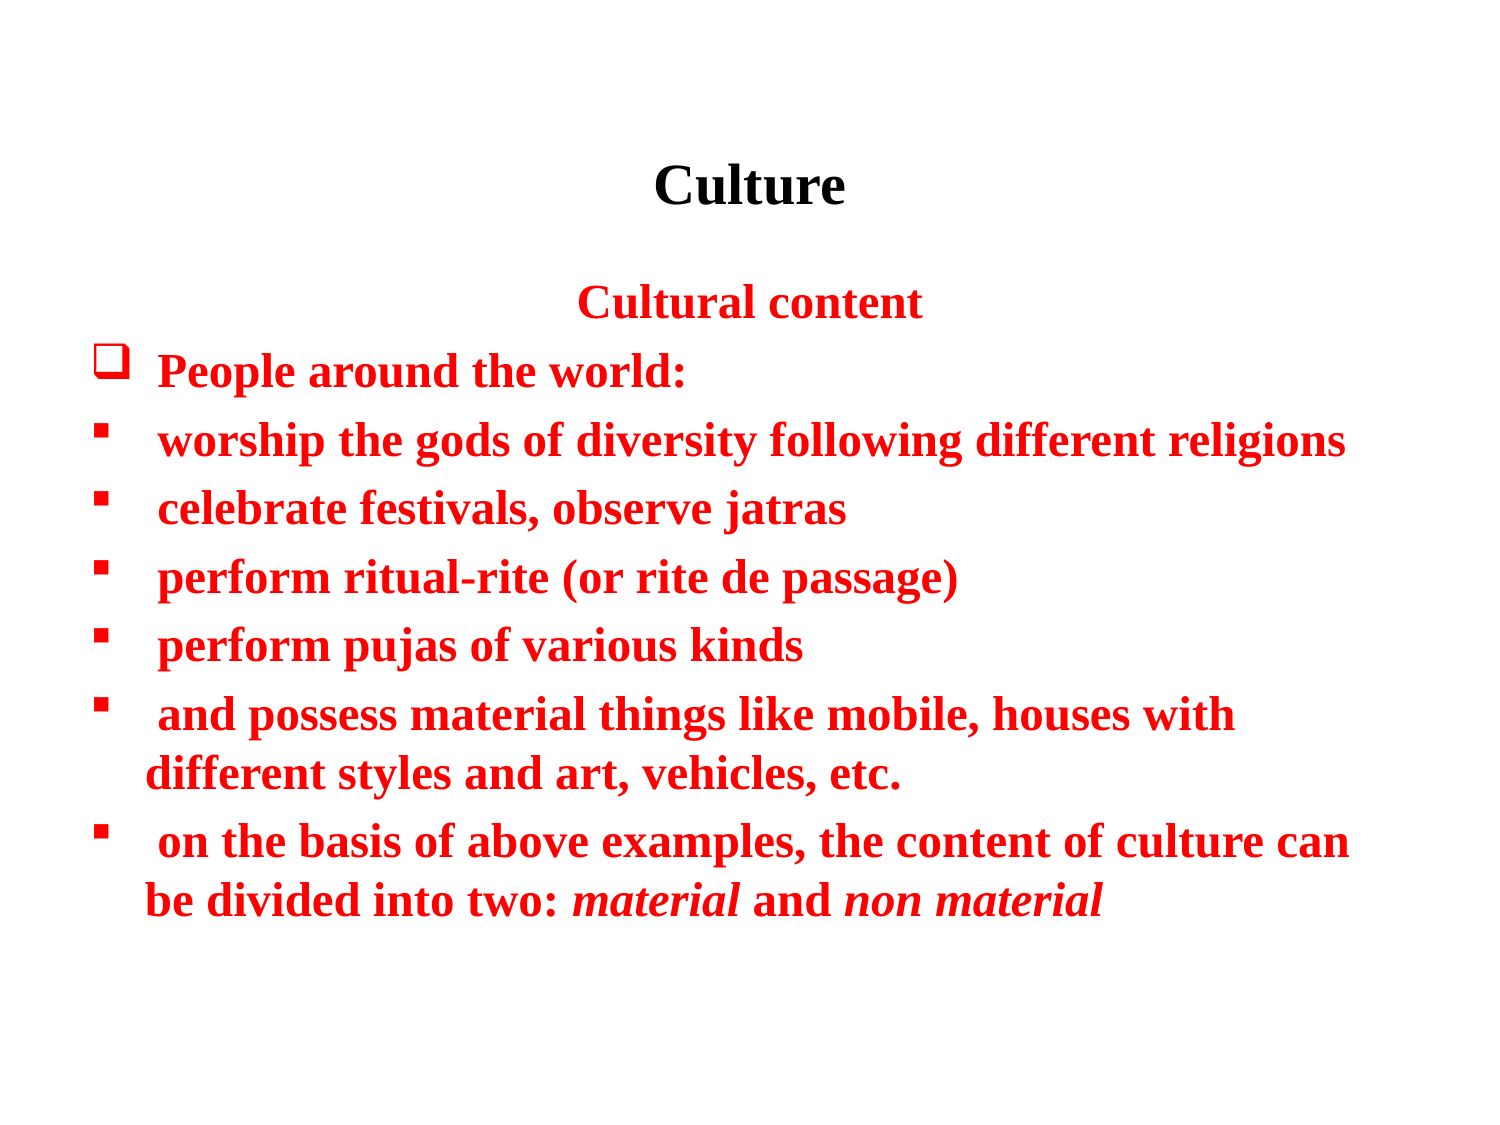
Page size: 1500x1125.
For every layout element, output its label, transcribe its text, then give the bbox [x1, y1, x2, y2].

subtitle Cultural content People around the world: worship the gods of diversity following different religions celebrate festivals, observe jatras perform ritual-rite (or rite de passage) perform pujas of various kinds and possess material things like mobile, houses with different styles and art, vehicles, etc. on the basis of above examples, the content of culture can be divided into two: material and non material [75, 262, 1425, 938]
title Culture [112, 149, 1388, 213]
